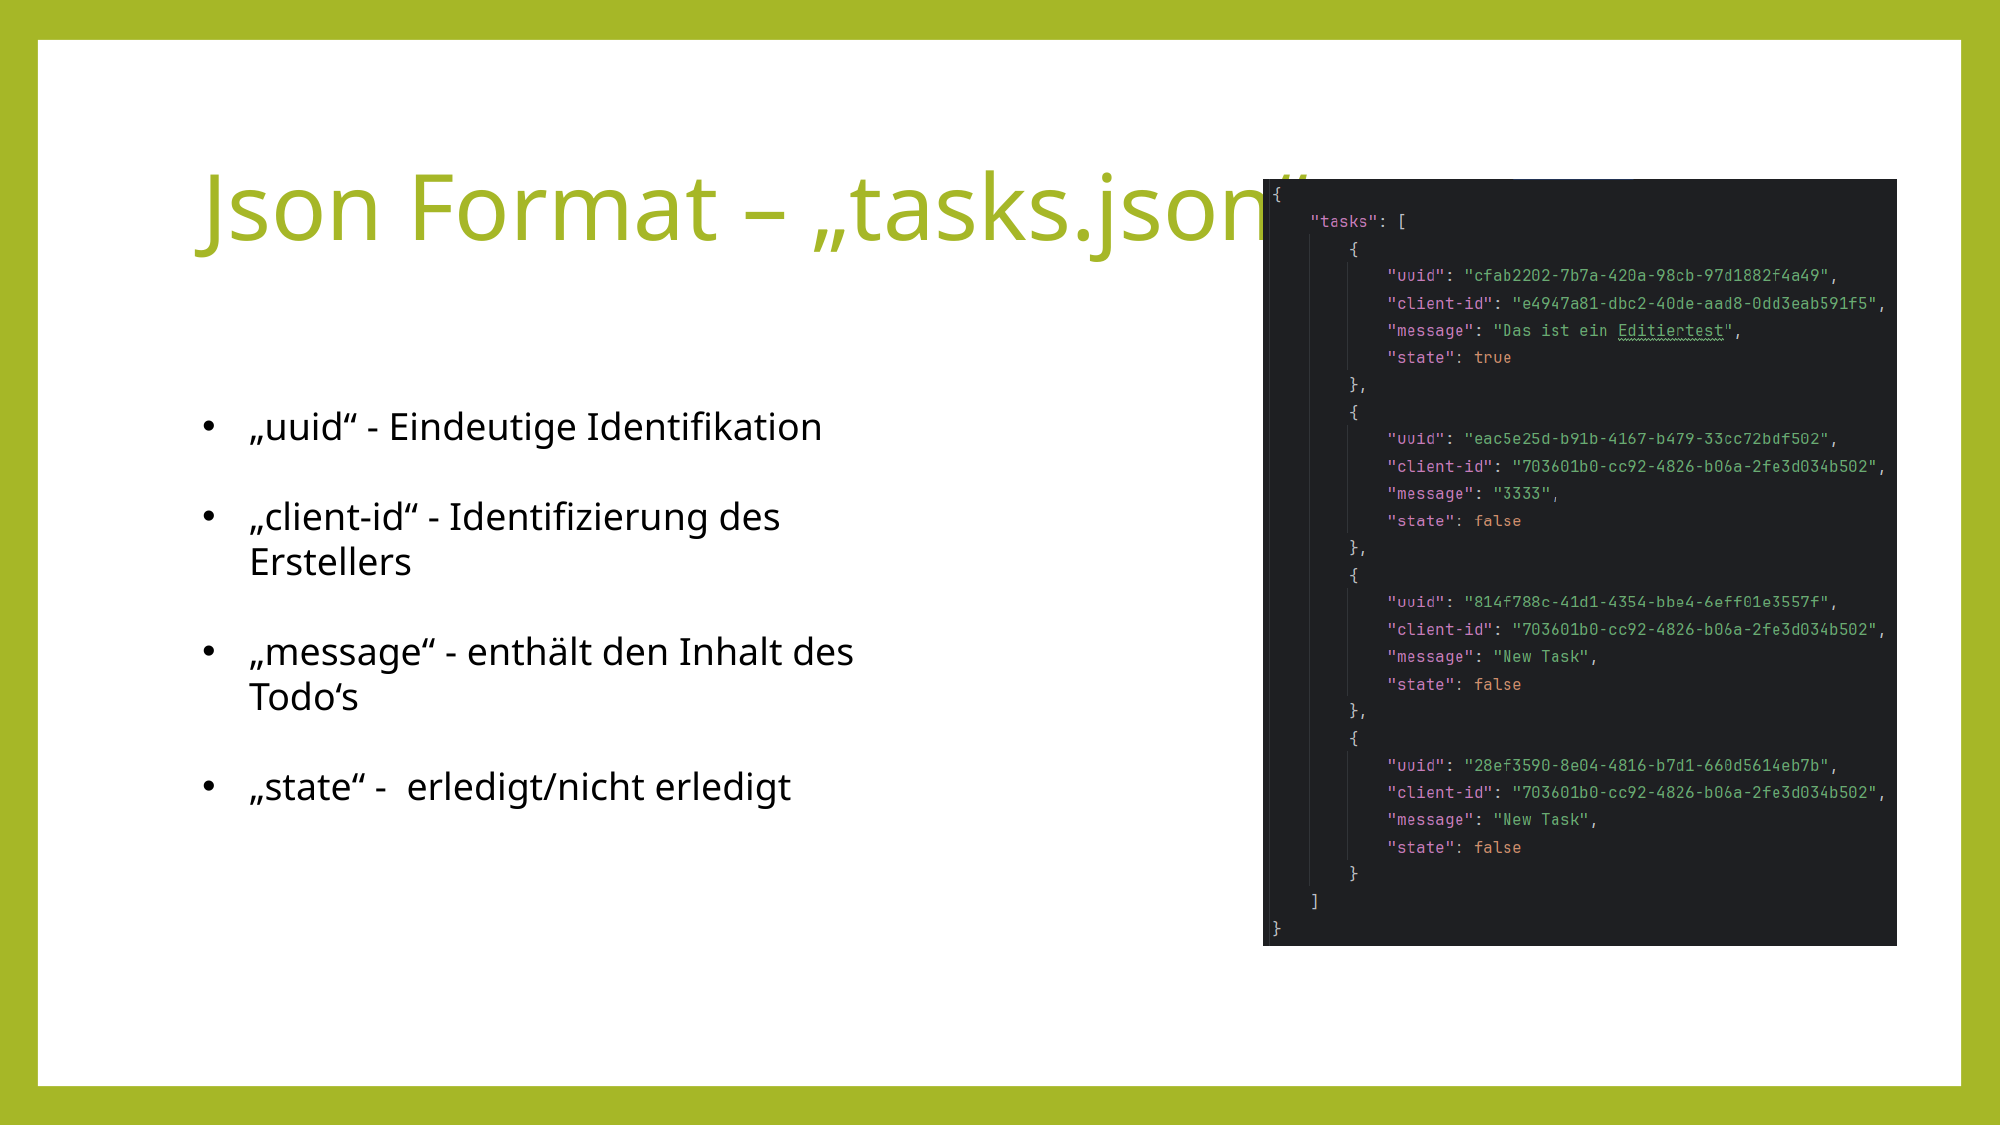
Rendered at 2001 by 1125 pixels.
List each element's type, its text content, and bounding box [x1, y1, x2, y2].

picture [1263, 178, 1898, 947]
text_box „uuid“ - Eindeutige Identifikation „client-id“ - Identifizierung des Erstellers „message“ - enthält den Inhalt des Todo‘s „state“ - erledigt/nicht erledigt [187, 395, 941, 816]
title Json Format – „tasks.json“ [187, 99, 1808, 323]
